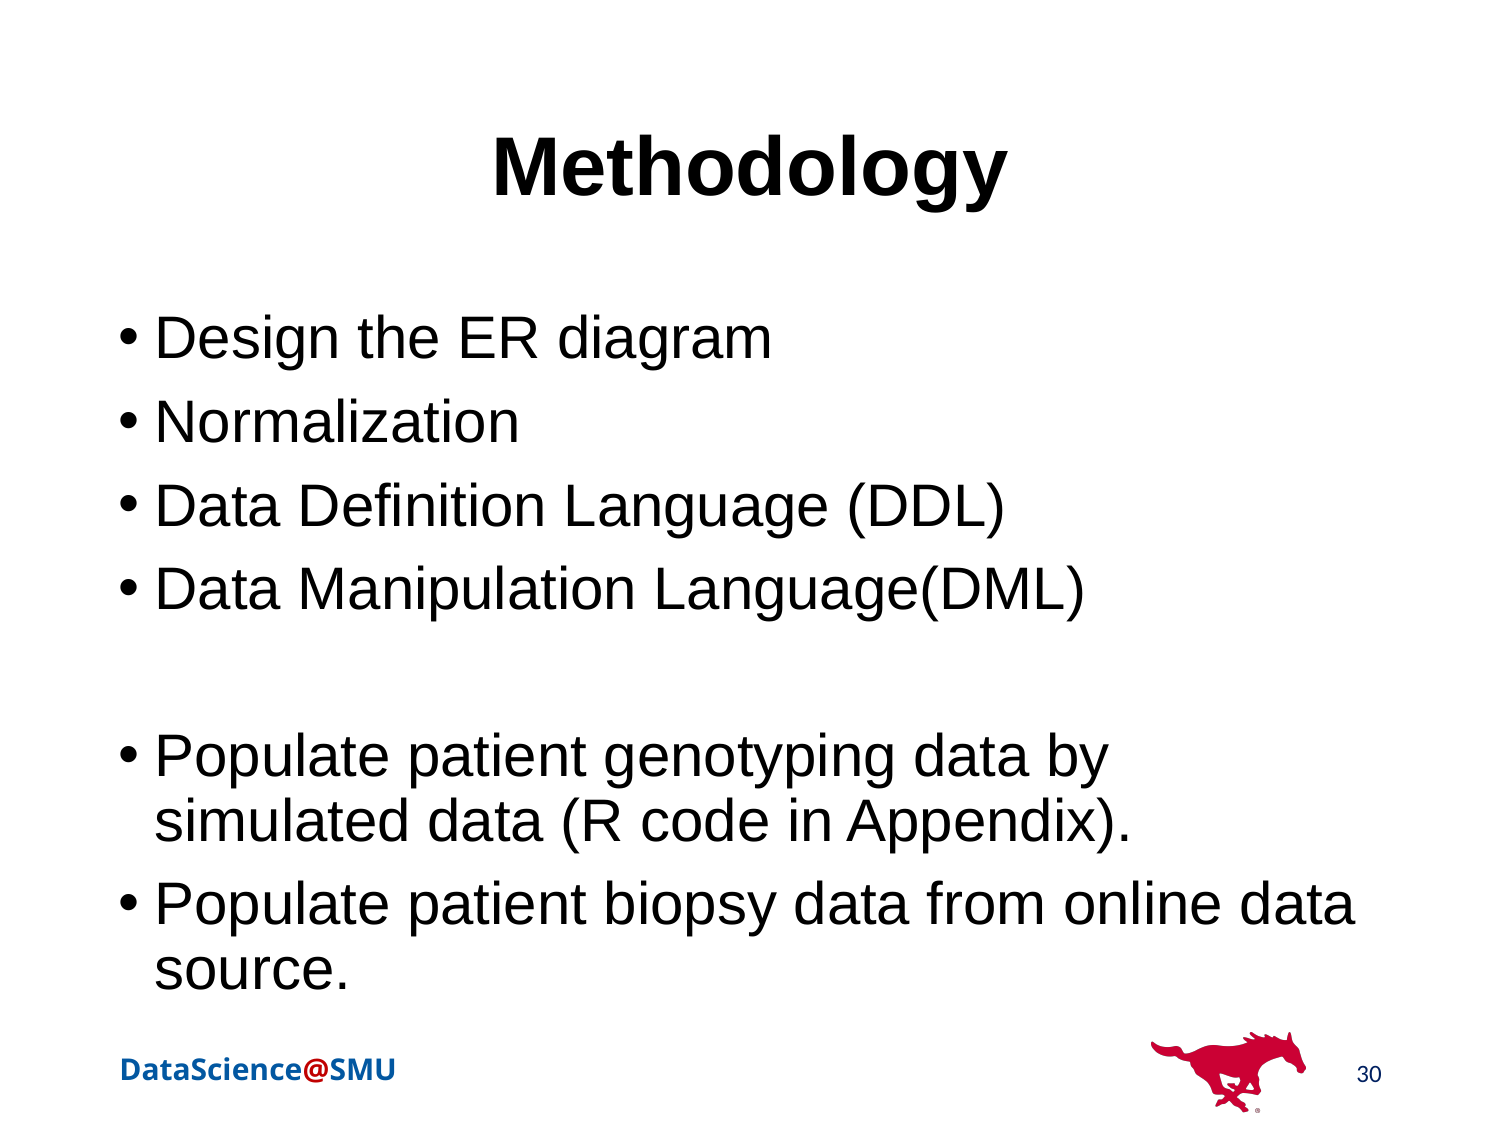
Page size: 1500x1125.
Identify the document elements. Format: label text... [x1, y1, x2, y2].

list Design the ER diagram Normalization Data Definition Language (DDL) Data Manipulation Language(DML) Populate patient genotyping data by simulated data (R code in Appendix). Populate patient biopsy data from online data source. [103, 299, 1397, 1014]
picture [1151, 1103, 1306, 1113]
title Methodology [103, 59, 1397, 278]
picture [1151, 1032, 1306, 1042]
slide_number 30 [1059, 1042, 1397, 1103]
